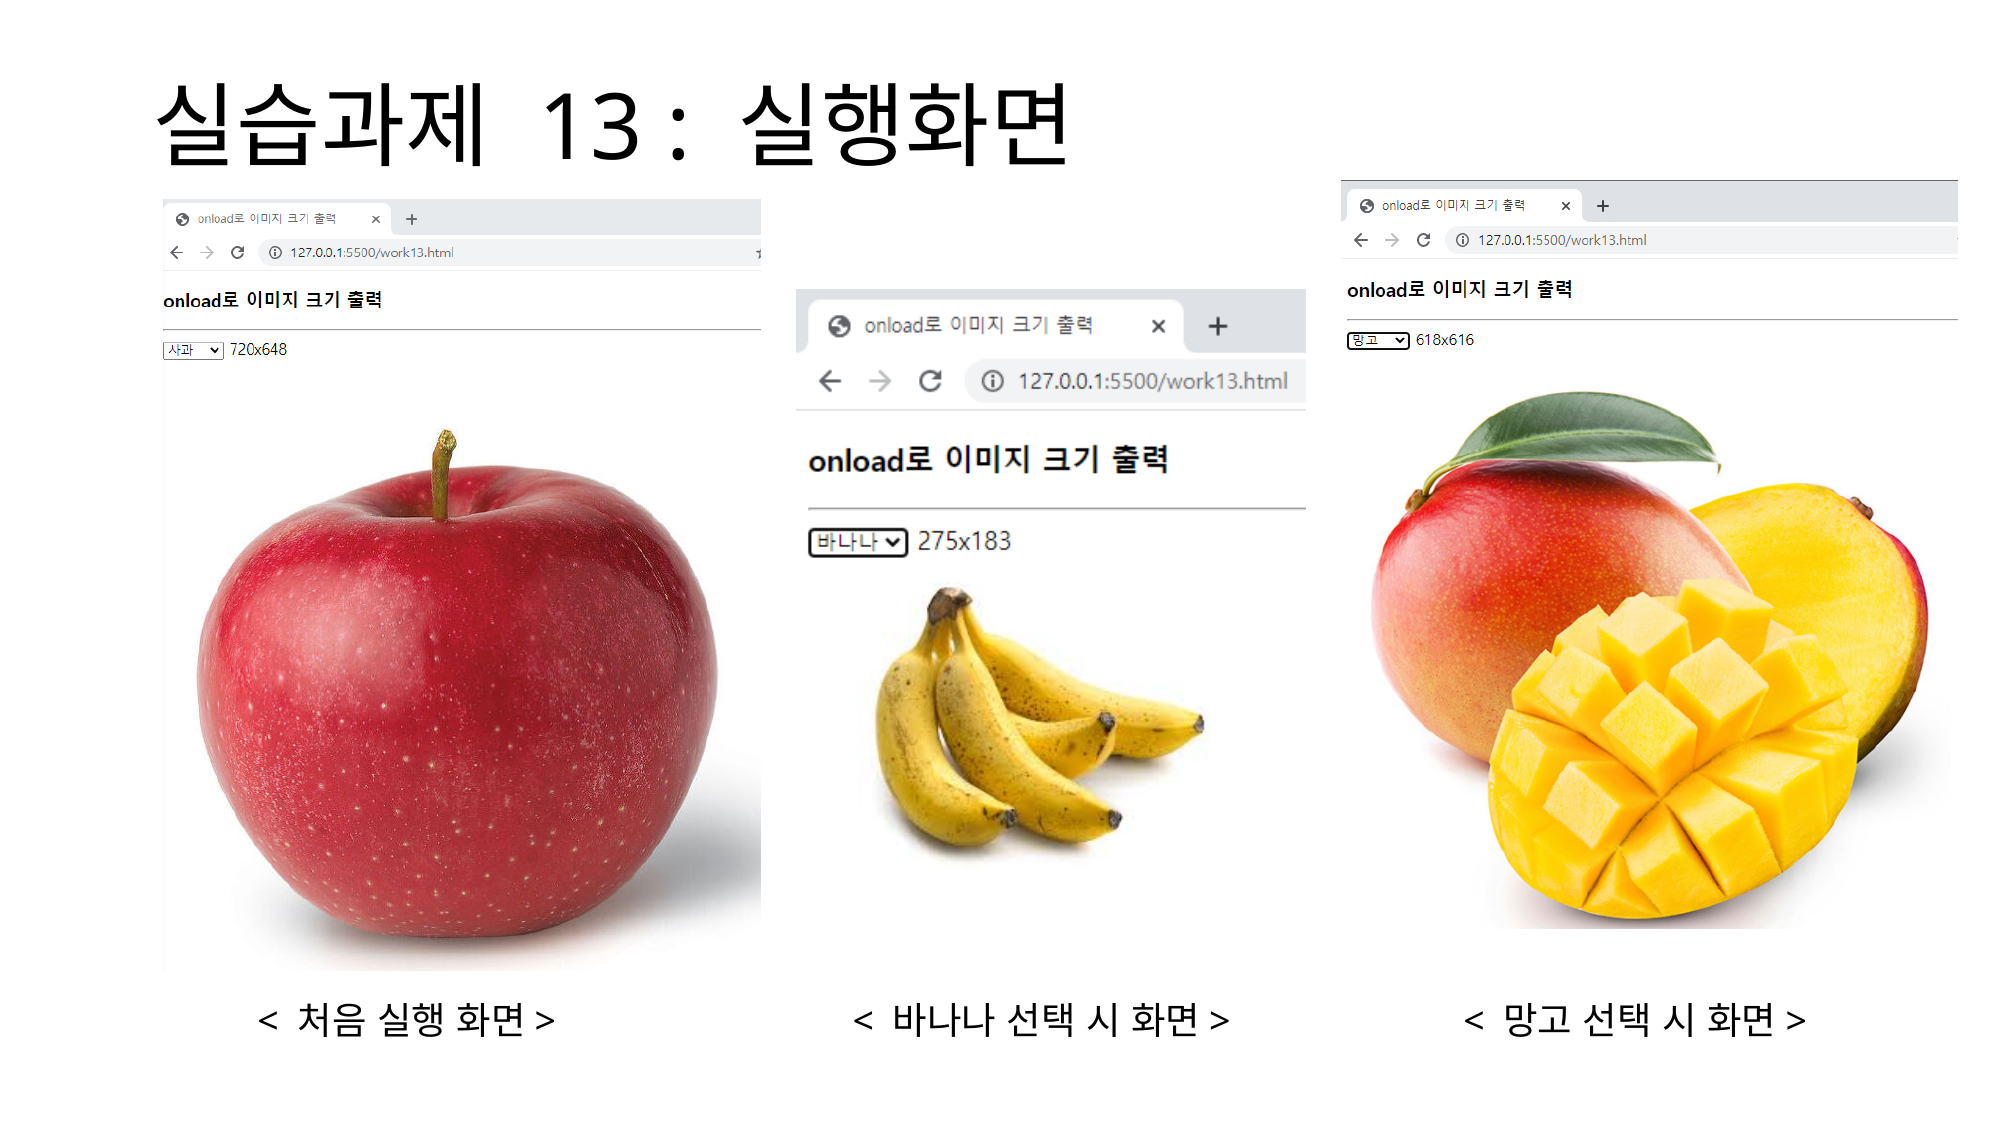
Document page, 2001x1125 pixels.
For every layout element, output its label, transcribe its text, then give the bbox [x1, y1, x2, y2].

title 실습과제 13 : 실행화면 [137, 59, 1863, 200]
picture [1341, 180, 1958, 929]
text_box < 망고 선택 시 화면> [1448, 989, 2000, 1050]
text_box < 바나나 선택 시 화면> [837, 989, 1390, 1050]
picture [163, 199, 761, 971]
text_box < 처음 실행 화면> [242, 989, 624, 1050]
picture [796, 289, 1306, 881]
